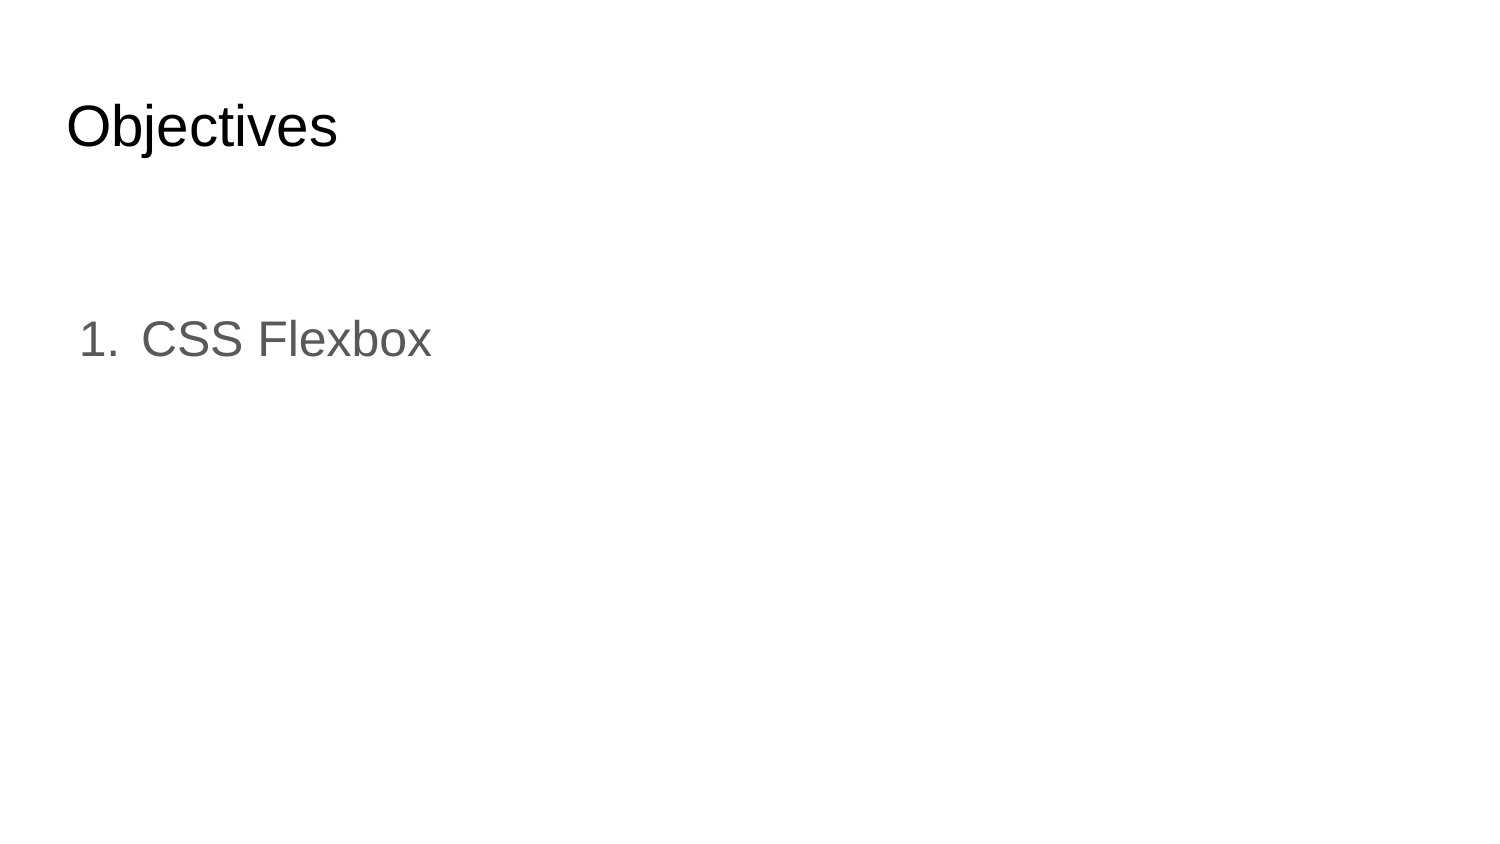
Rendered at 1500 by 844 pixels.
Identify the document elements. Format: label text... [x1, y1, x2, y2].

title Objectives [51, 72, 1449, 167]
list CSS Flexbox [51, 189, 1449, 750]
